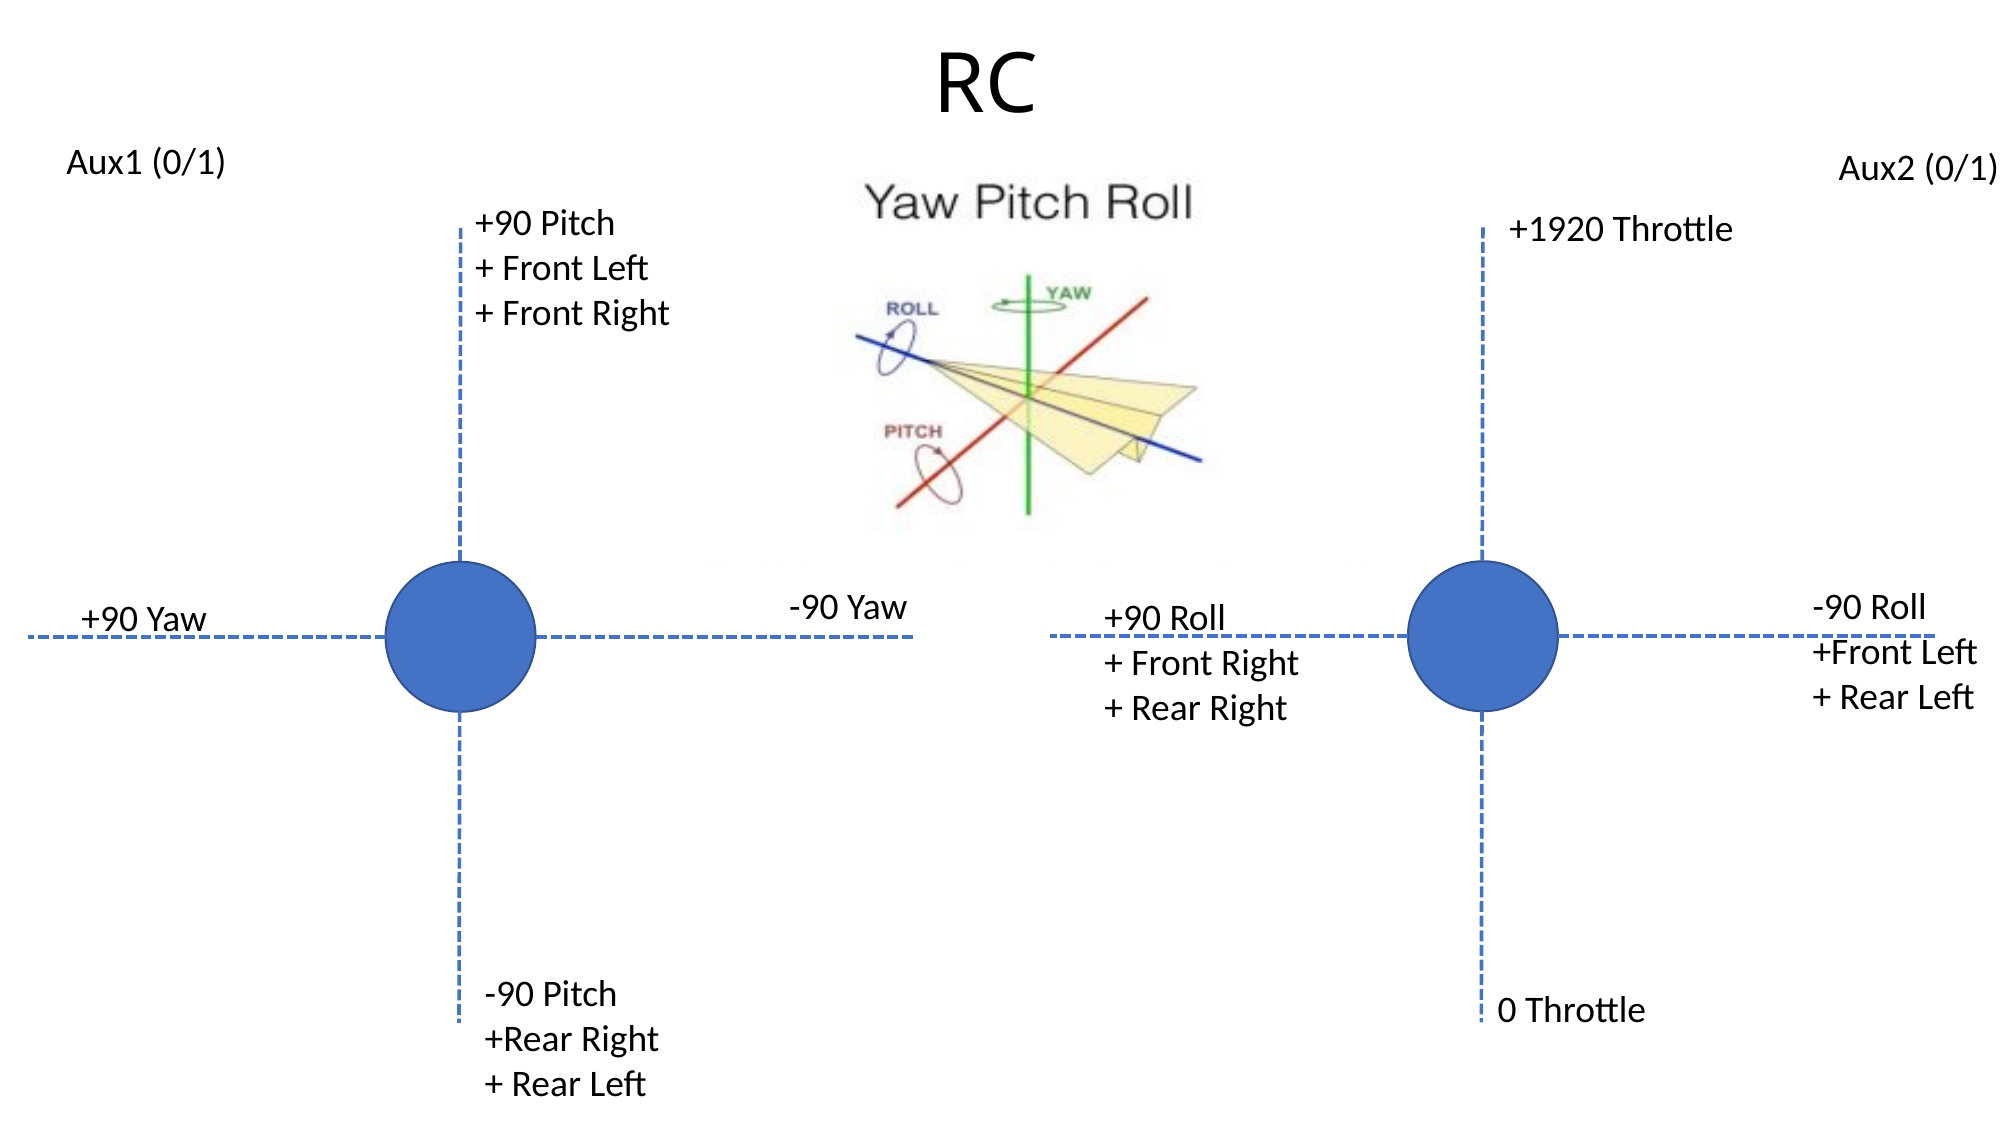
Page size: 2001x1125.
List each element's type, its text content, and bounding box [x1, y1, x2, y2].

text_box -90 Yaw [774, 574, 923, 635]
text_box [461, 637, 537, 713]
text_box +90 Pitch + Front Left + Front Right [460, 190, 686, 386]
text_box Aux1 (0/1) [51, 130, 242, 190]
title RC [123, 32, 1849, 139]
text_box [384, 560, 459, 636]
text_box [1406, 560, 1481, 636]
text_box [384, 637, 459, 713]
text_box +1920 Throttle [1494, 197, 1749, 257]
text_box [1483, 637, 1559, 713]
text_box -90 Pitch +Rear Right + Rear Left [469, 961, 675, 1112]
text_box [1406, 637, 1481, 713]
text_box 0 Throttle [1482, 977, 1662, 1038]
text_box -90 Roll +Front Left + Rear Left [1797, 574, 1993, 724]
text_box +90 Roll + Front Right + Rear Right [1089, 637, 1315, 736]
picture [691, 144, 1367, 569]
text_box +90 Roll + Front Right + Rear Right [1089, 585, 1315, 636]
text_box [1483, 560, 1559, 636]
text_box Aux2 (0/1) [1823, 135, 2000, 196]
text_box [461, 560, 537, 636]
text_box +90 Yaw [66, 637, 222, 646]
text_box +90 Yaw [66, 586, 222, 636]
